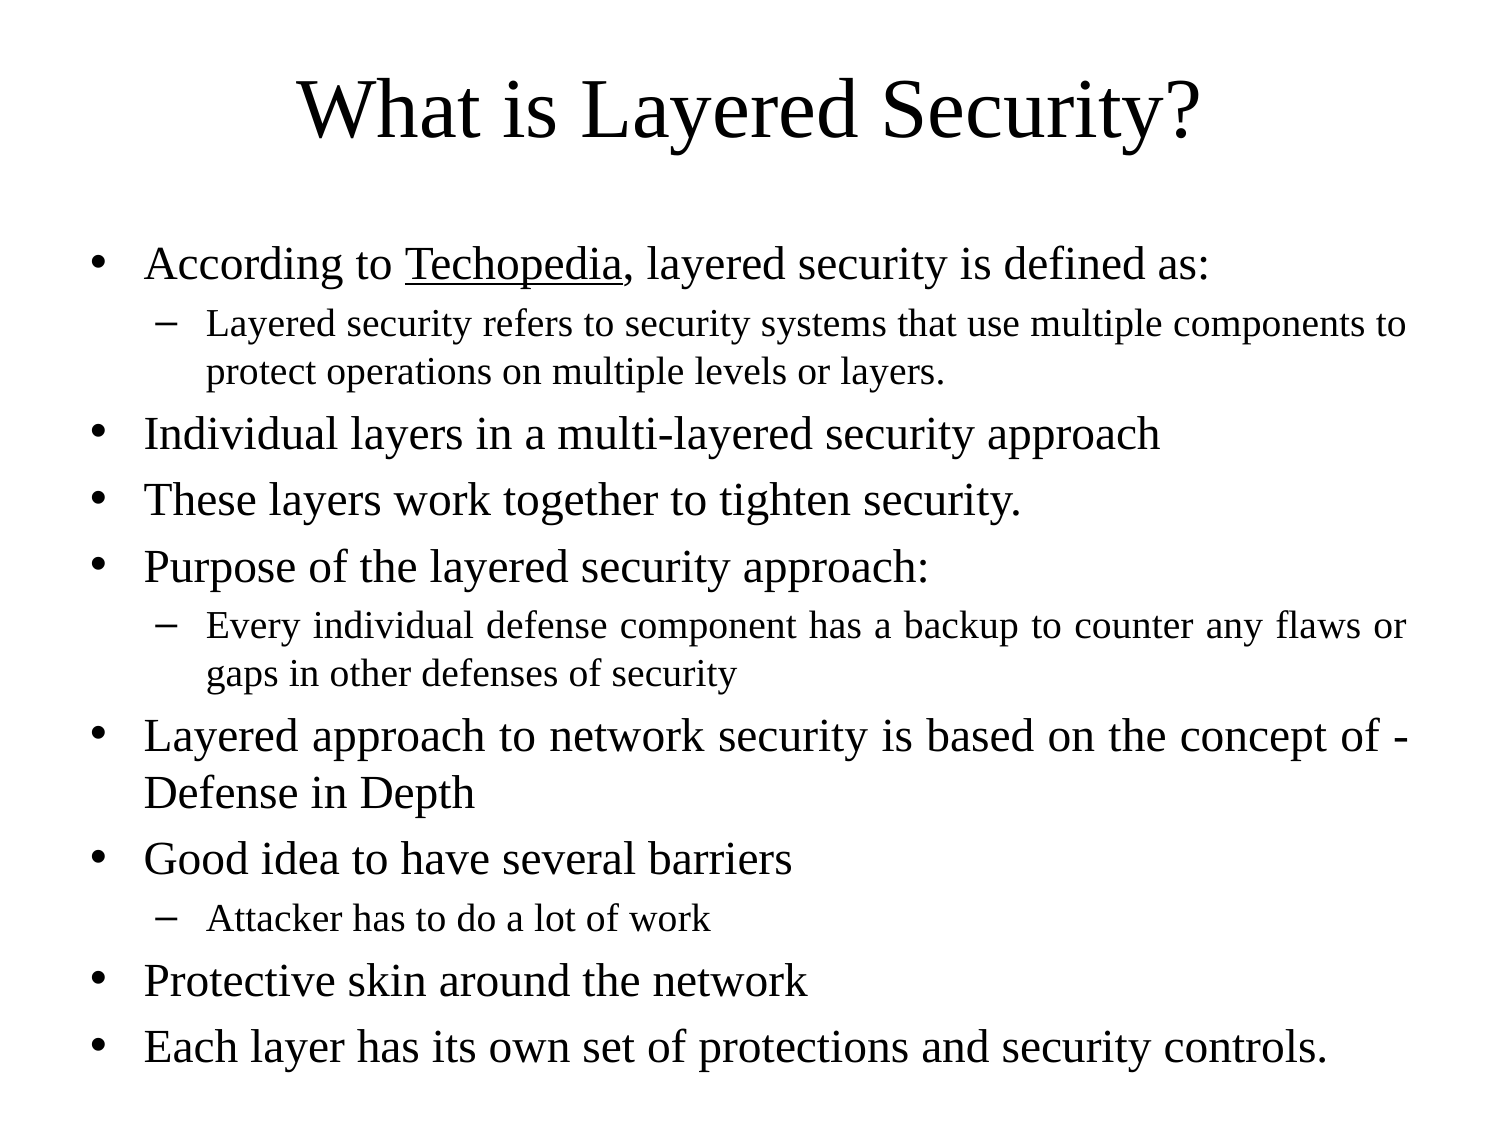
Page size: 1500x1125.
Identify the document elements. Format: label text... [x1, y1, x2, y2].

title What is Layered Security? [75, 45, 1425, 163]
list According to Techopedia, layered security is defined as: Layered security refers to security systems that use multiple components to protect operations on multiple levels or layers. Individual layers in a multi-layered security approach These layers work together to tighten security. Purpose of the layered security approach: Every individual defense component has a backup to counter any flaws or gaps in other defenses of security Layered approach to network security is based on the concept of - Defense in Depth Good idea to have several barriers Attacker has to do a lot of work Protective skin around the network Each layer has its own set of protections and security controls. [75, 224, 1425, 1080]
